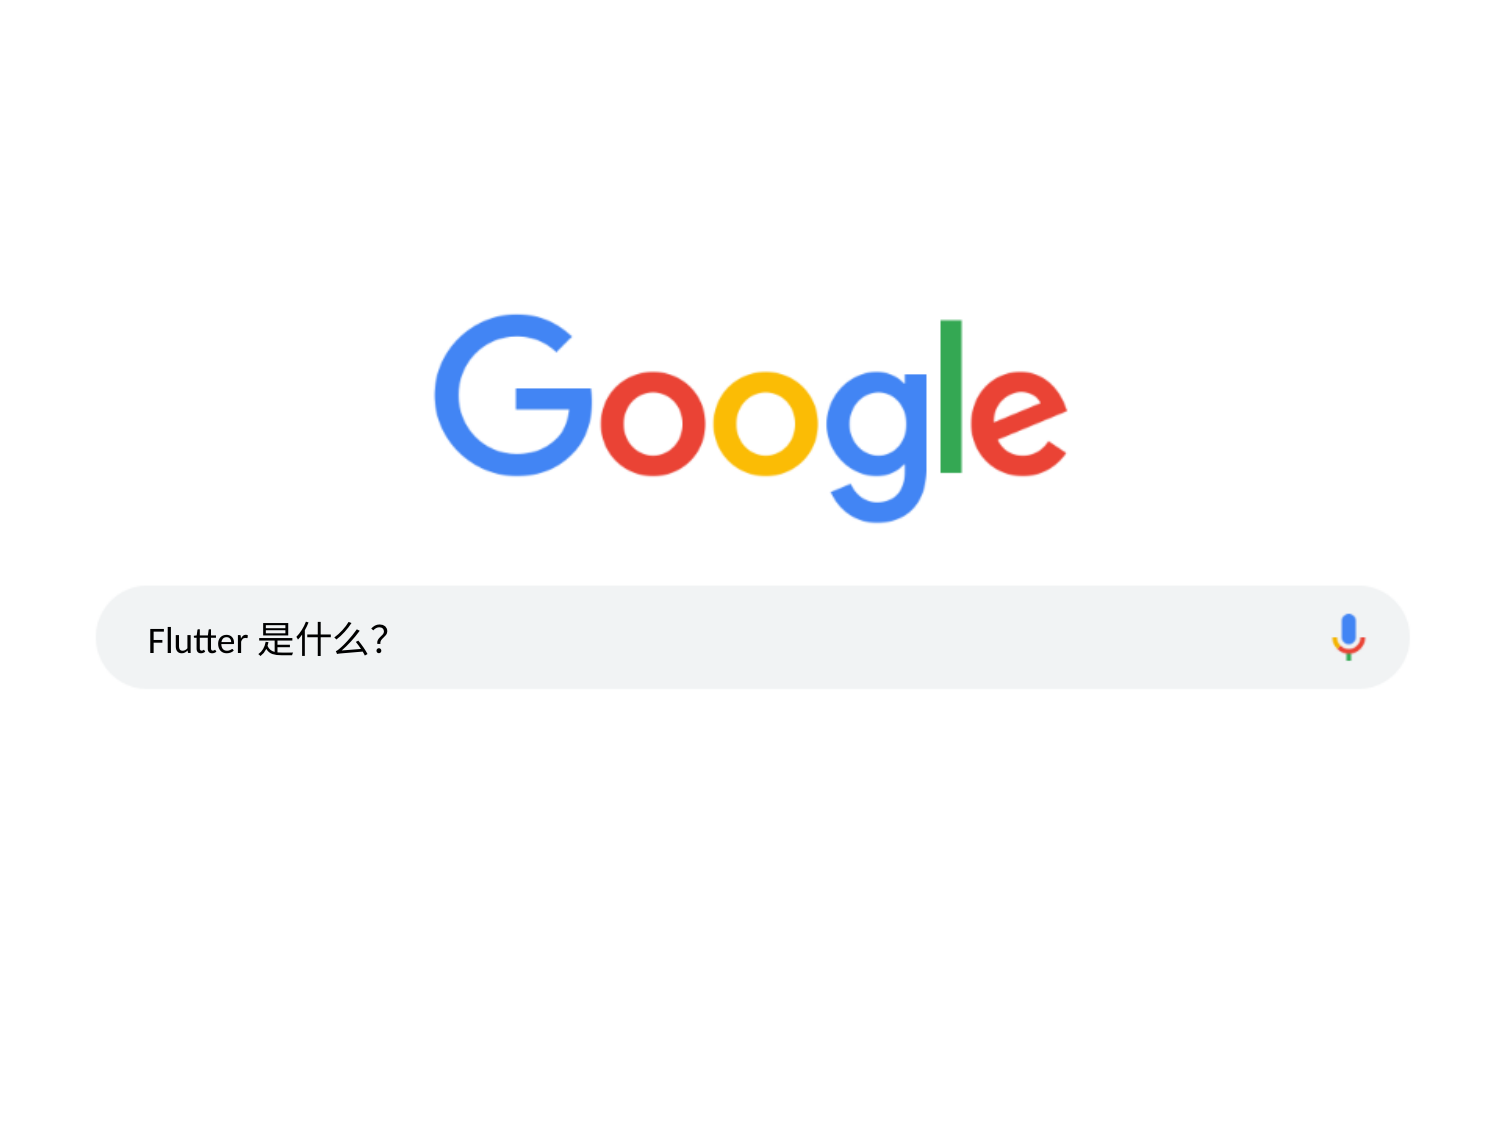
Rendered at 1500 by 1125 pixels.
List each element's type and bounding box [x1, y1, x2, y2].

picture [43, 265, 1457, 755]
